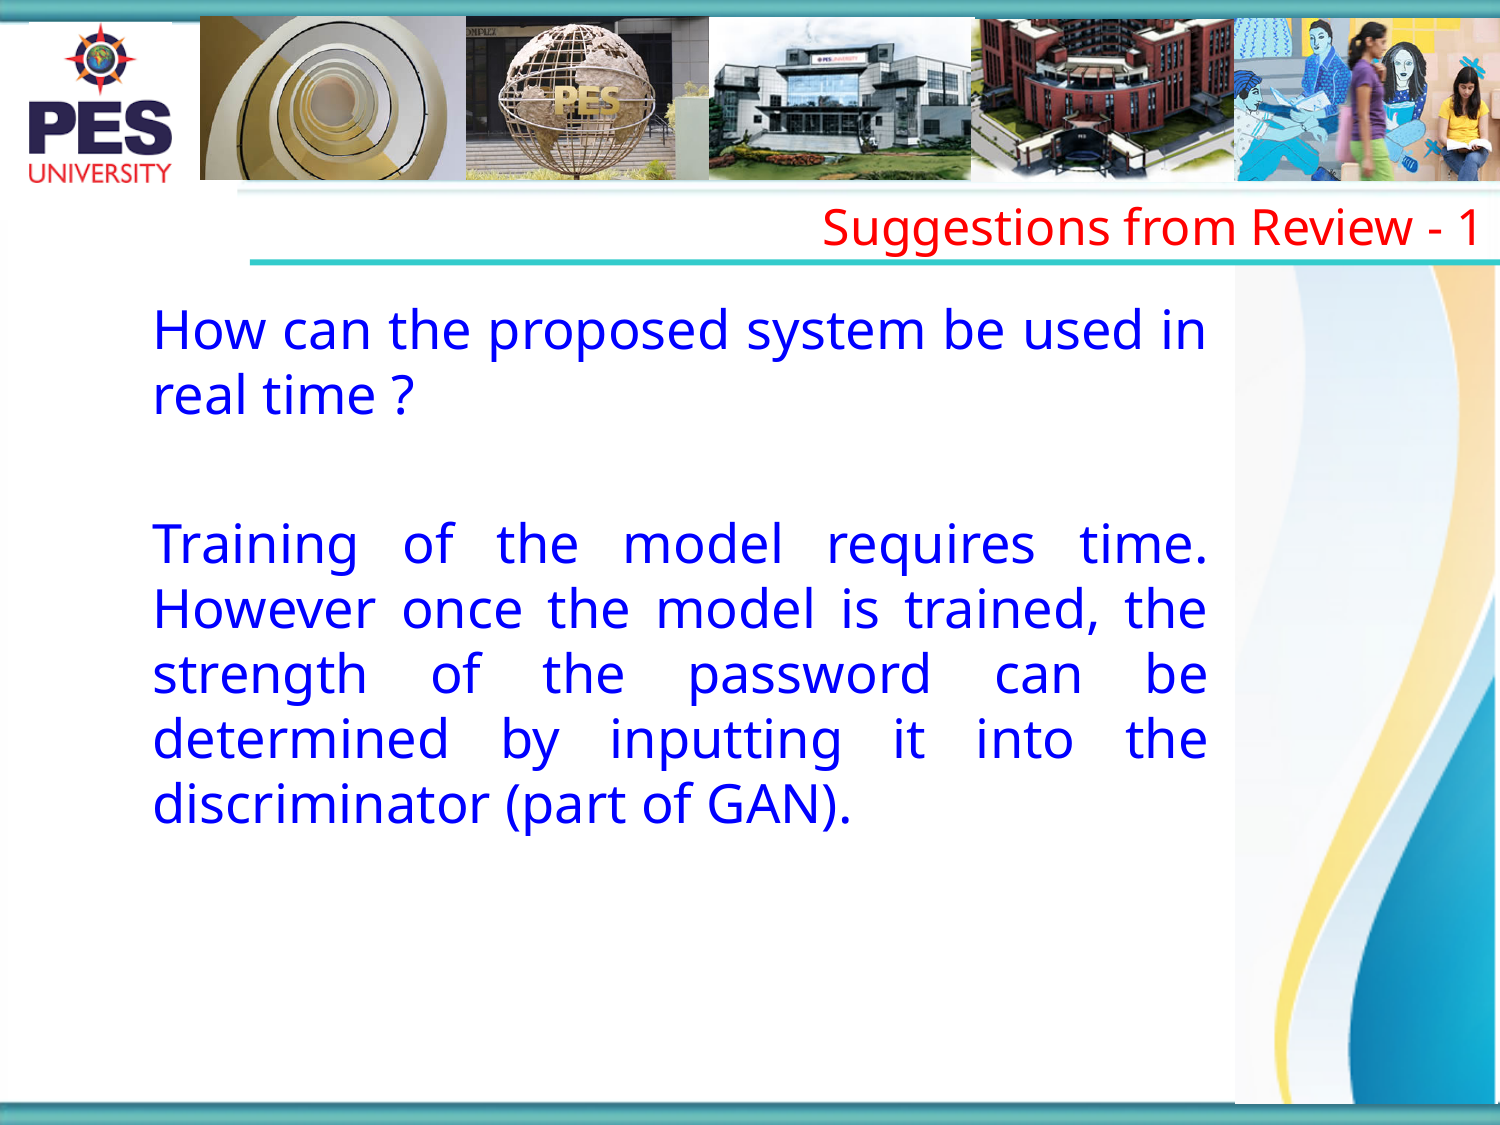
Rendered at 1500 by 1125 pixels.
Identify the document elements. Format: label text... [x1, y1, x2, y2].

picture [0, 0, 1500, 1125]
text_box [249, 259, 1500, 266]
text_box Suggestions from Review - 1 [437, 187, 1500, 263]
text_box How can the proposed system be used in real time ? Training of the model requires time. However once the model is trained, the strength of the password can be determined by inputting it into the discriminator (part of GAN). [62, 287, 1225, 1063]
